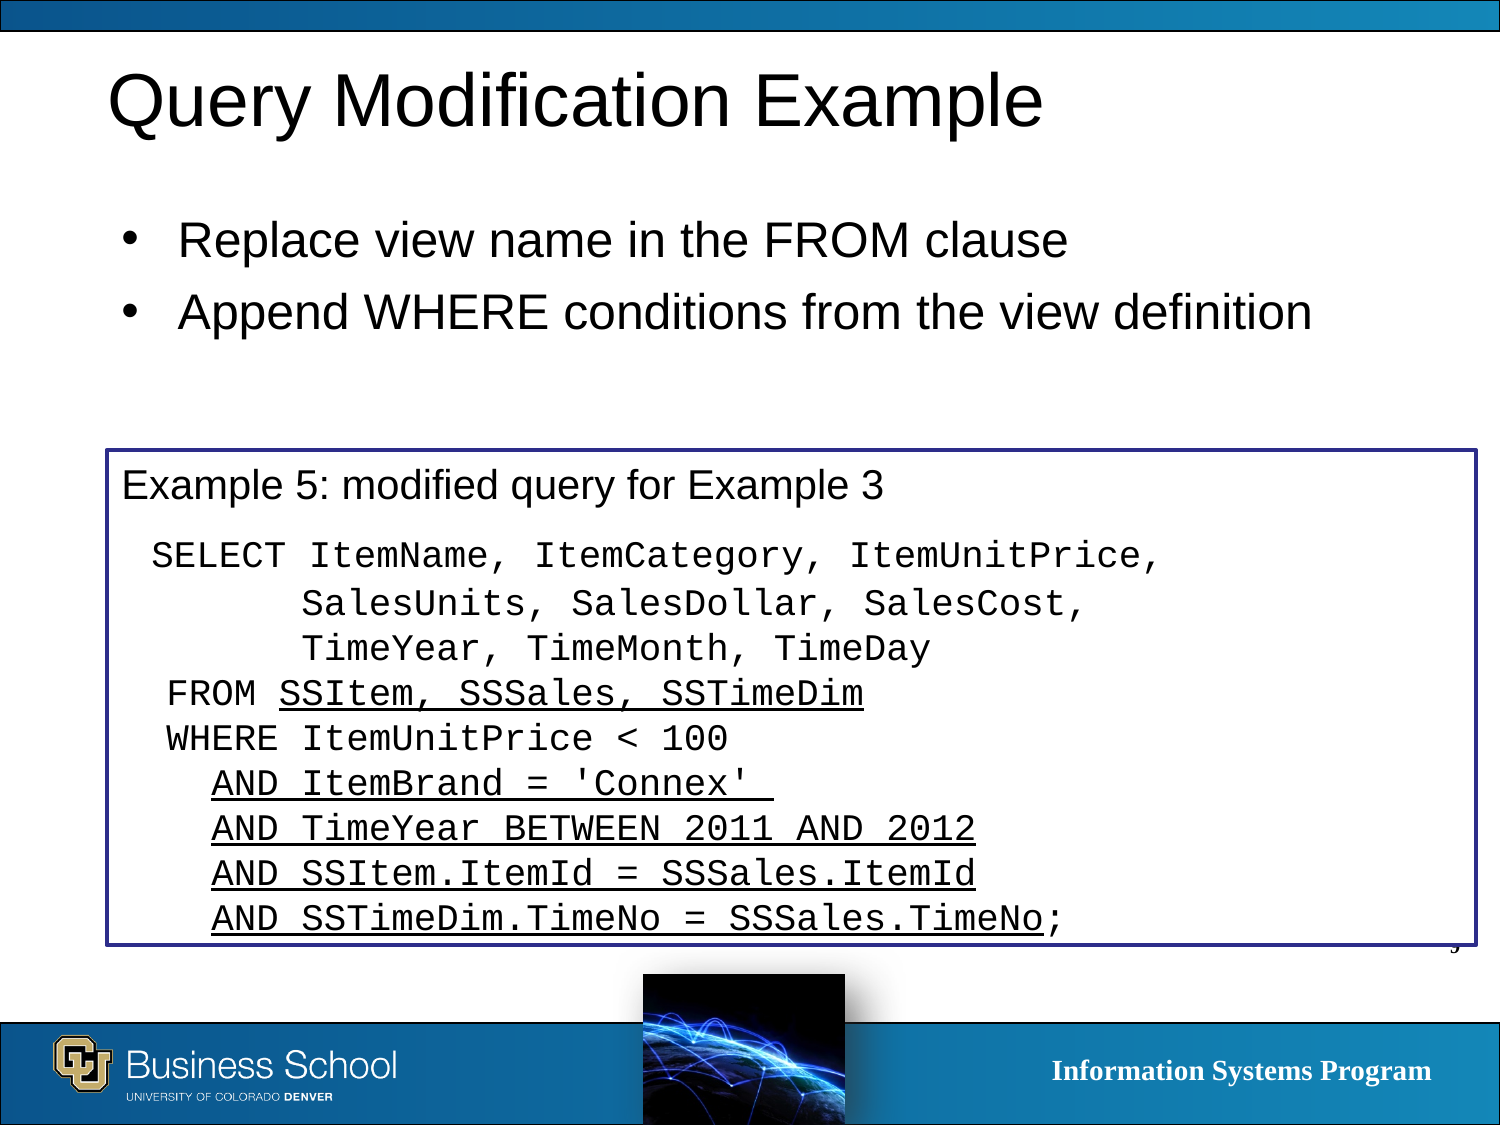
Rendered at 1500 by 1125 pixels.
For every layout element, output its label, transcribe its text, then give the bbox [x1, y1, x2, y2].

picture [53, 1034, 396, 1101]
picture [643, 974, 845, 1125]
title Query Modification Example [92, 43, 1419, 149]
text_box Example 5: modified query for Example 3 SELECT ItemName, ItemCategory, ItemUnitPrice, SalesUnits, SalesDollar, SalesCost, TimeYear, TimeMonth, TimeDay FROM SSItem, SSSales, SSTimeDim WHERE ItemUnitPrice < 100 AND ItemBrand = 'Connex' AND TimeYear BETWEEN 2011 AND 2012 AND SSItem.ItemId = SSSales.ItemId AND SSTimeDim.TimeNo = SSSales.TimeNo; [105, 448, 1478, 947]
text_box Replace view name in the FROM clause Append WHERE conditions from the view definition [106, 199, 1354, 348]
